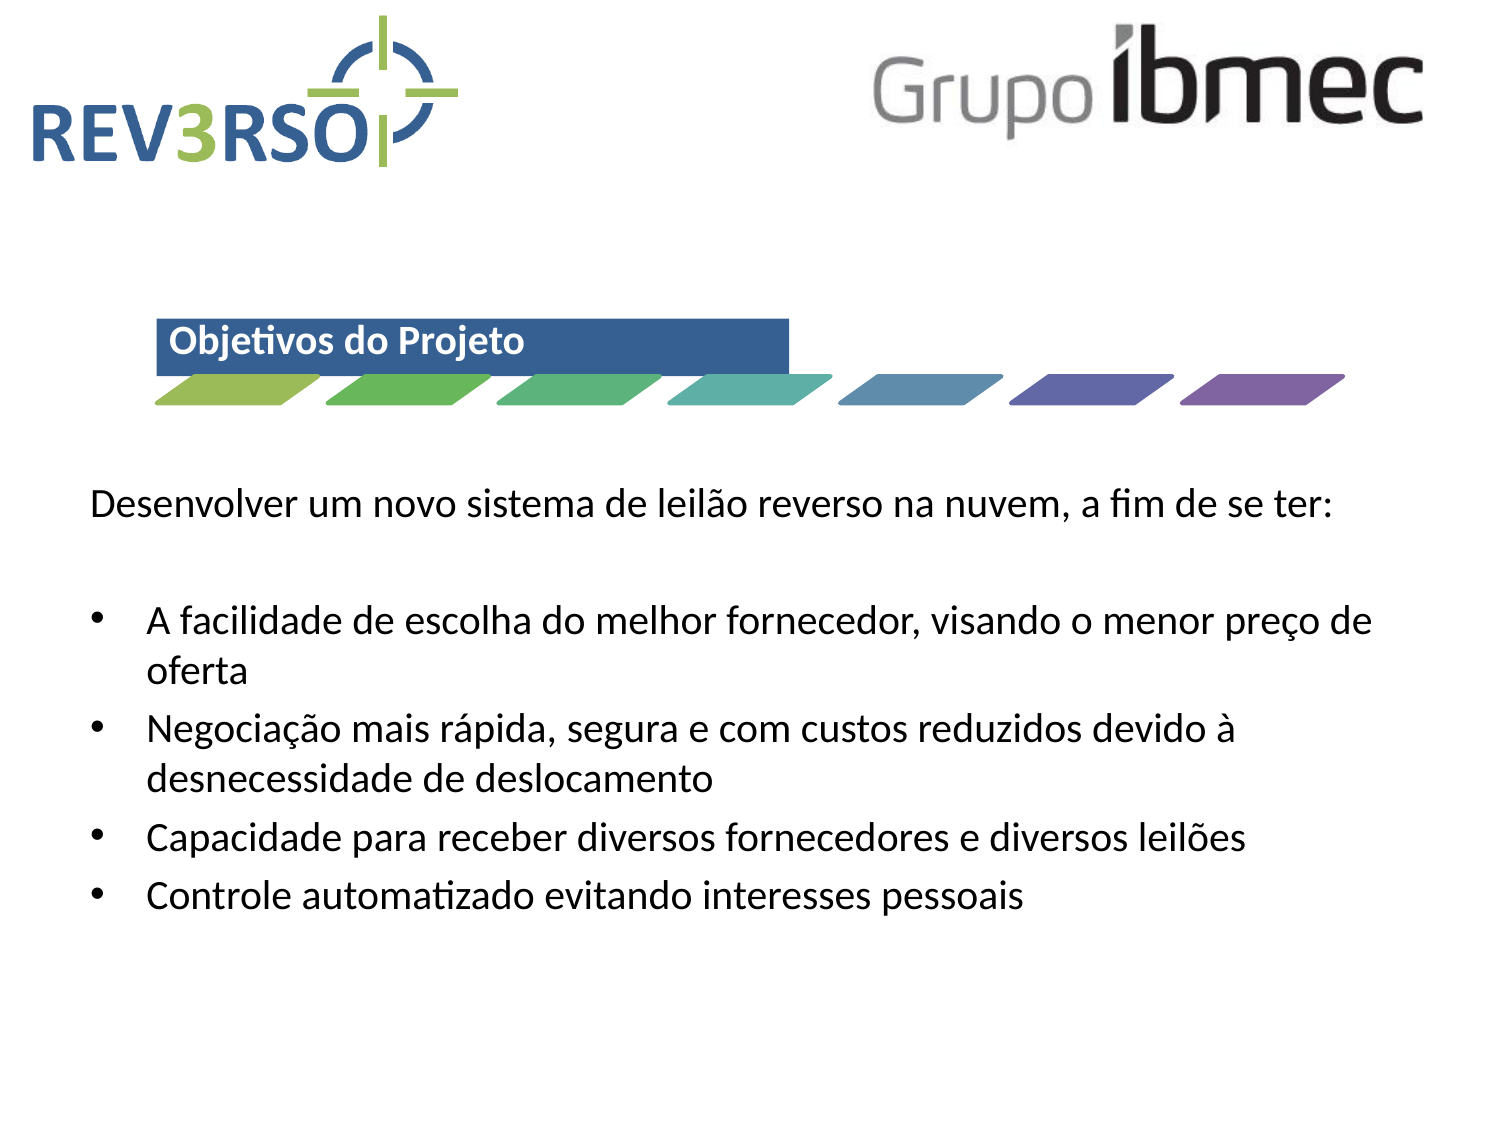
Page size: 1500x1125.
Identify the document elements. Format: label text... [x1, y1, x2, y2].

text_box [76, 312, 1424, 410]
list Desenvolver um novo sistema de leilão reverso na nuvem, a fim de se ter: A facilidade de escolha do melhor fornecedor, visando o menor preço de oferta Negociação mais rápida, segura e com custos reduzidos devido à desnecessidade de deslocamento Capacidade para receber diversos fornecedores e diversos leilões Controle automatizado evitando interesses pessoais [75, 468, 1425, 1005]
picture [868, 17, 1424, 148]
picture [29, 13, 461, 173]
